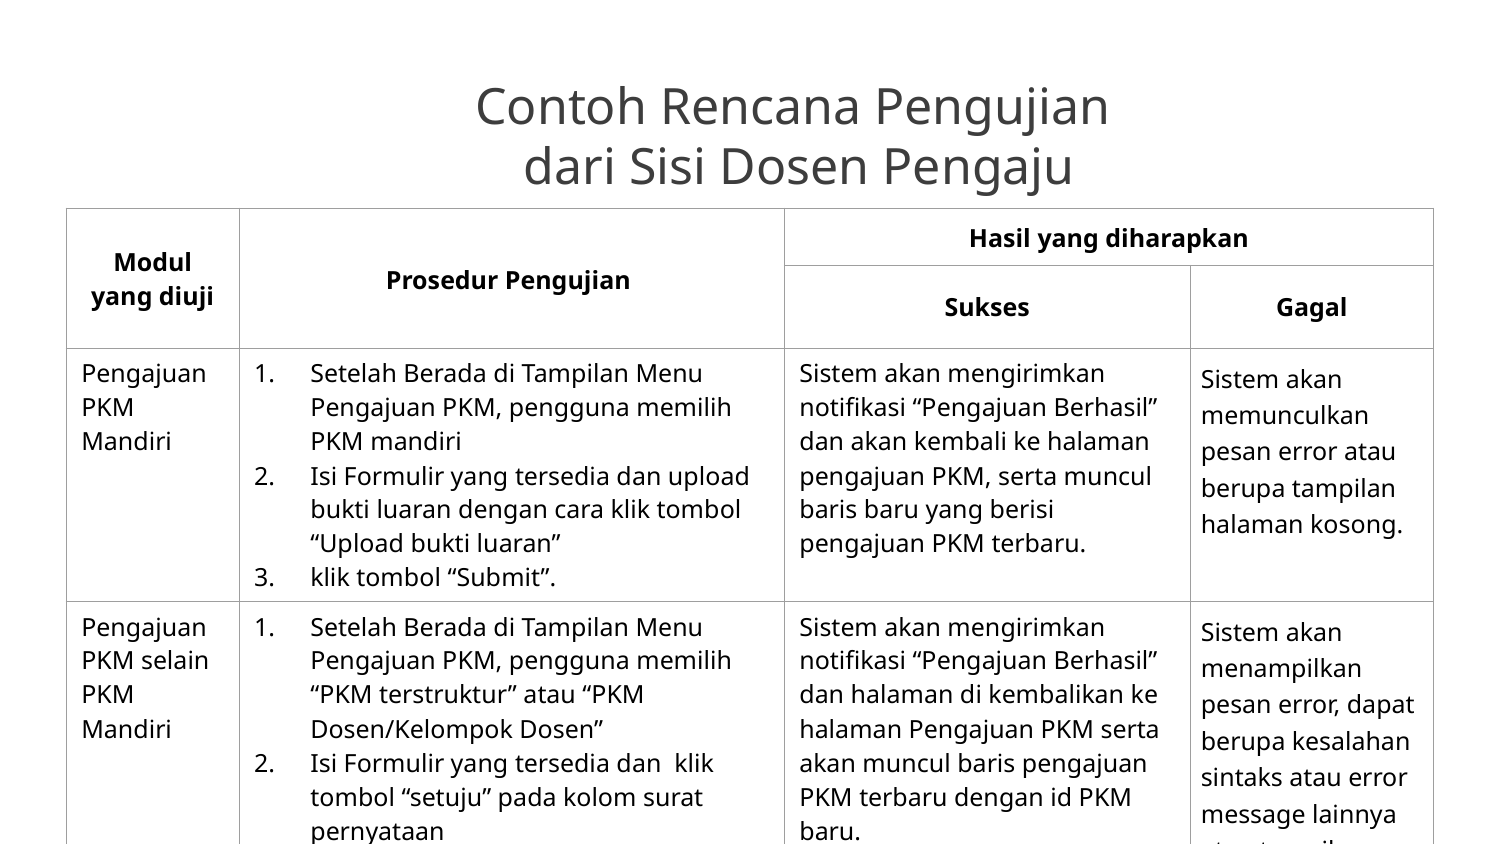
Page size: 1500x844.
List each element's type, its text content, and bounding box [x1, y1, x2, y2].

table_cell Sistem akan memunculkan pesan error atau berupa tampilan halaman kosong. [1191, 349, 1433, 601]
table_header Modul yang diuji [67, 209, 239, 348]
table_cell Sistem akan mengirimkan notifikasi “Pengajuan Berhasil” dan akan kembali ke halaman pengajuan PKM, serta muncul baris baru yang berisi pengajuan PKM terbaru. [785, 349, 1190, 601]
table_cell Sistem akan menampilkan pesan error, dapat berupa kesalahan sintaks atau error message lainnya atau tampilan kosong. [1191, 602, 1433, 844]
table_header Hasil yang diharapkan [785, 209, 1433, 265]
text_box Contoh Rencana Pengujian dari Sisi Dosen Pengaju [413, 67, 1186, 151]
table_header Prosedur Pengujian [240, 209, 784, 348]
table_cell Pengajuan PKM Mandiri [67, 349, 239, 601]
table_cell Gagal [1191, 266, 1433, 348]
table_cell Setelah Berada di Tampilan Menu Pengajuan PKM, pengguna memilih PKM mandiri Isi Formulir yang tersedia dan upload bukti luaran dengan cara klik tombol “Upload bukti luaran” klik tombol “Submit”. [240, 349, 784, 601]
table_cell Setelah Berada di Tampilan Menu Pengajuan PKM, pengguna memilih “PKM terstruktur” atau “PKM Dosen/Kelompok Dosen” Isi Formulir yang tersedia dan klik tombol “setuju” pada kolom surat pernyataan klik tombol “Submit”. [240, 602, 784, 844]
table_cell Sukses [785, 266, 1190, 348]
table_cell Pengajuan PKM selain PKM Mandiri [67, 602, 239, 844]
table_cell Sistem akan mengirimkan notifikasi “Pengajuan Berhasil” dan halaman di kembalikan ke halaman Pengajuan PKM serta akan muncul baris pengajuan PKM terbaru dengan id PKM baru. [785, 602, 1190, 844]
